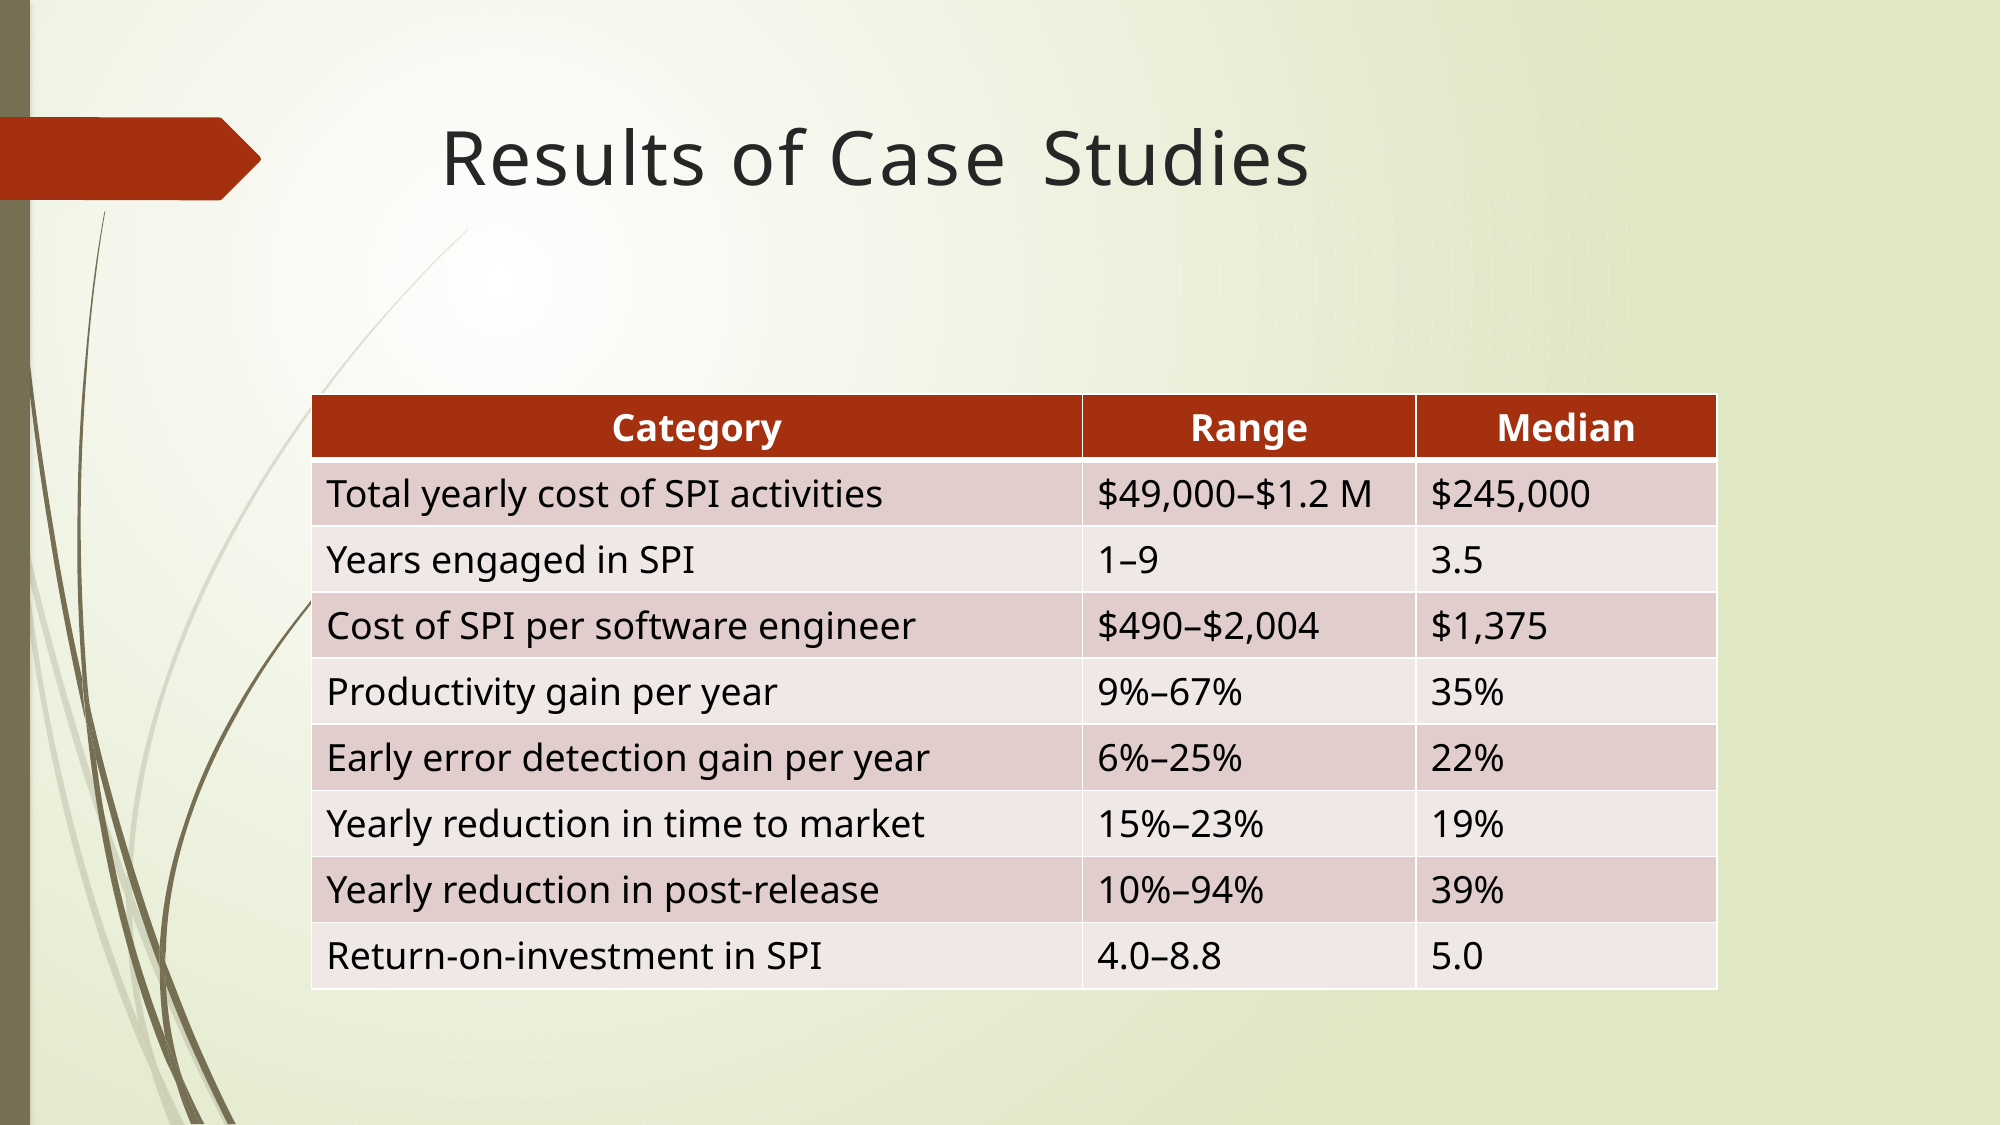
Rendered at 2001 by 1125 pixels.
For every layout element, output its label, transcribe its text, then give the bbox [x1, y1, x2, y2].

table_cell 4.0–8.8 [1083, 923, 1415, 988]
table_cell Yearly reduction in post-release [312, 857, 1082, 922]
table_cell 9%–67% [1083, 659, 1415, 723]
table_cell Years engaged in SPI [312, 527, 1082, 591]
table_header Median [1417, 395, 1716, 457]
table_cell Total yearly cost of SPI activities [312, 463, 1082, 525]
table_cell Productivity gain per year [312, 659, 1082, 723]
table_cell $1,375 [1417, 593, 1716, 657]
table_header Category [312, 395, 1082, 457]
table_cell 10%–94% [1083, 857, 1415, 922]
table_cell Yearly reduction in time to market [312, 791, 1082, 856]
table_cell 1–9 [1083, 527, 1415, 591]
table_cell 5.0 [1417, 923, 1716, 988]
table_cell Cost of SPI per software engineer [312, 593, 1082, 657]
table_cell Early error detection gain per year [312, 725, 1082, 790]
table_cell 6%–25% [1083, 725, 1415, 790]
table_cell 22% [1417, 725, 1716, 790]
table_cell 15%–23% [1083, 791, 1415, 856]
table_cell $245,000 [1417, 463, 1716, 525]
table_header Range [1083, 395, 1415, 457]
title Results of Case Studies [425, 102, 1888, 313]
table_cell 19% [1417, 791, 1716, 856]
table_cell $49,000–$1.2 M [1083, 463, 1415, 525]
table_cell $490–$2,004 [1083, 593, 1415, 657]
table_cell 39% [1417, 857, 1716, 922]
table_cell 35% [1417, 659, 1716, 723]
table_cell Return-on-investment in SPI [312, 923, 1082, 988]
table_cell 3.5 [1417, 527, 1716, 591]
